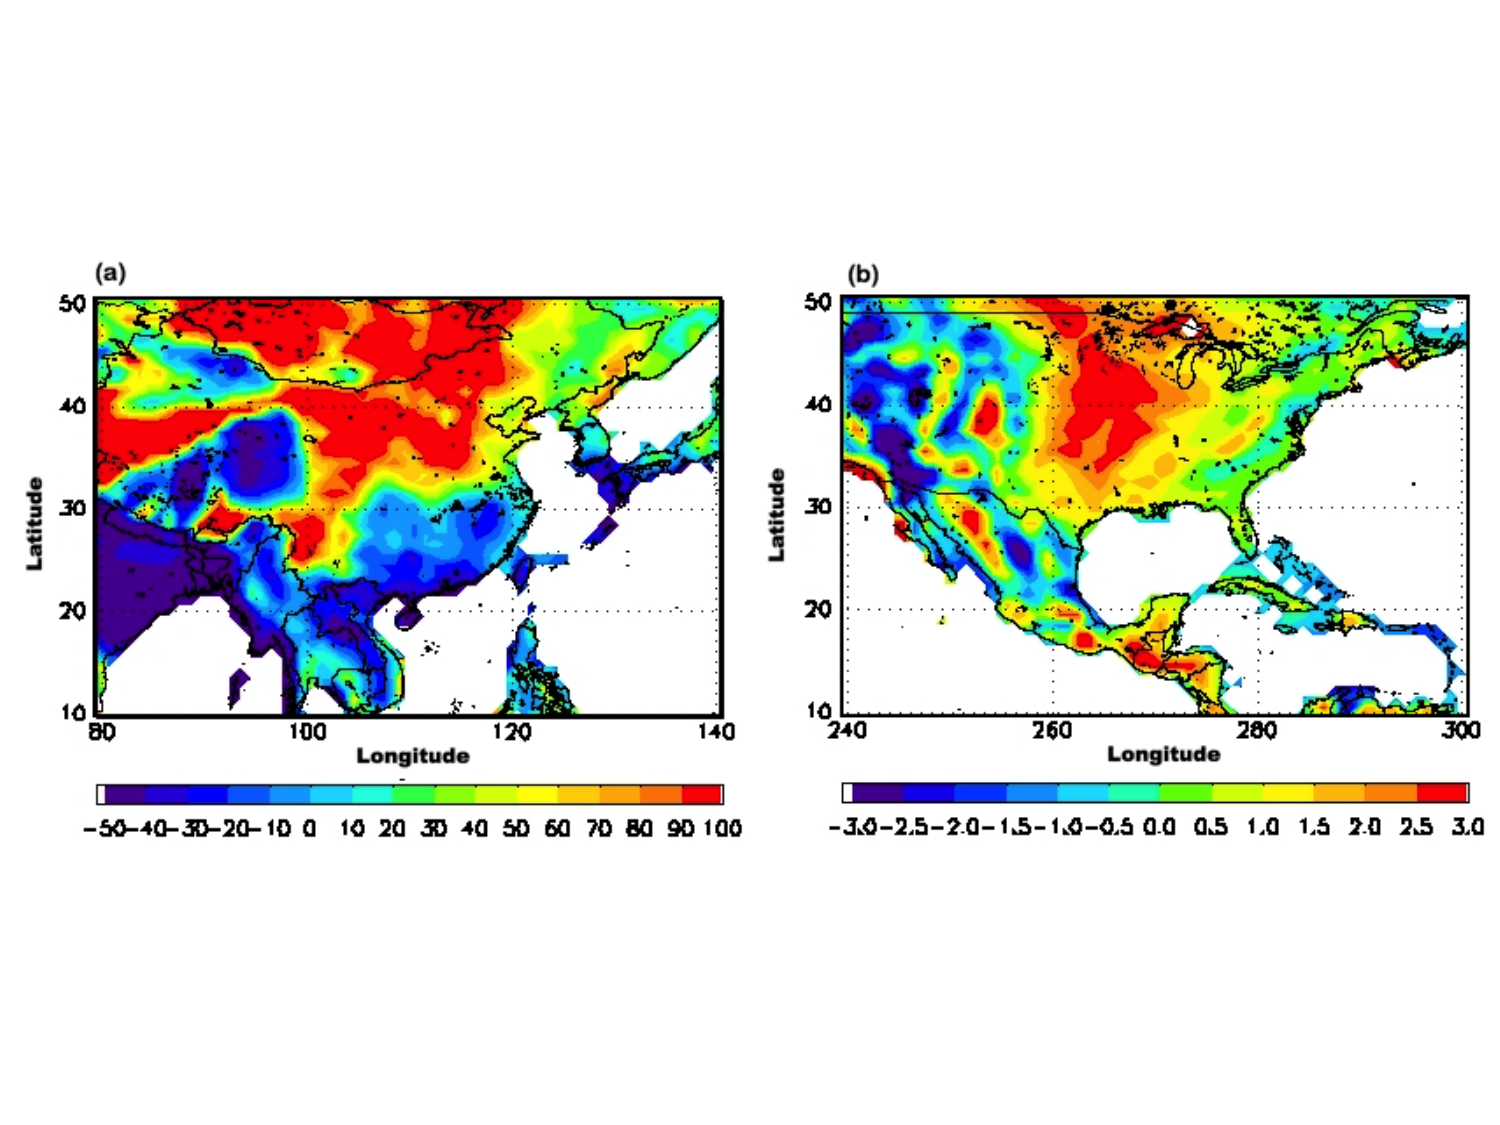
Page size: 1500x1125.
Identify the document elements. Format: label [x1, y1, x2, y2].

picture [0, 251, 1500, 874]
